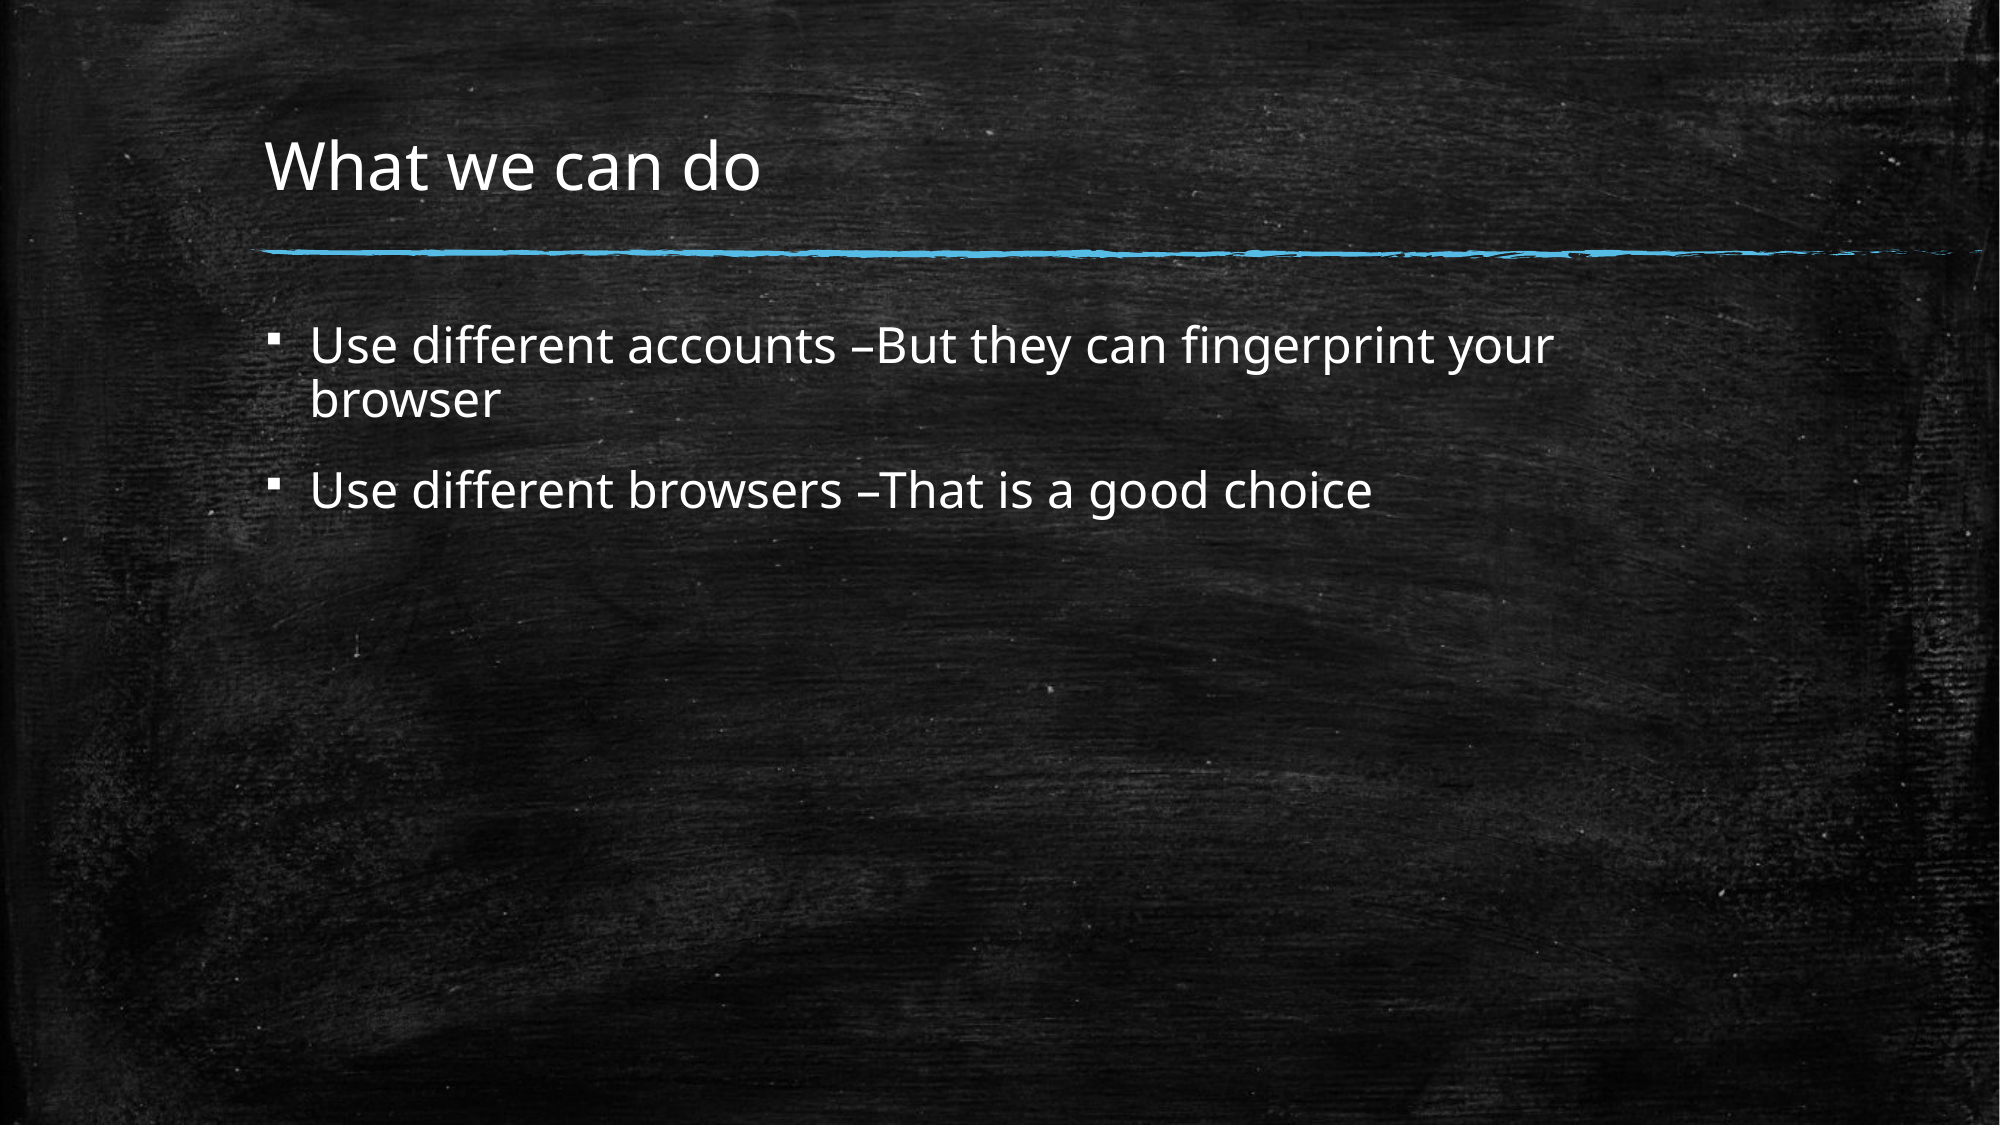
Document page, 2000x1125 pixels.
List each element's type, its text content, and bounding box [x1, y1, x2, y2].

list Use different accounts –But they can fingerprint your browser Use different browsers –That is a good choice [249, 312, 1750, 1013]
title What we can do [249, 45, 1750, 213]
